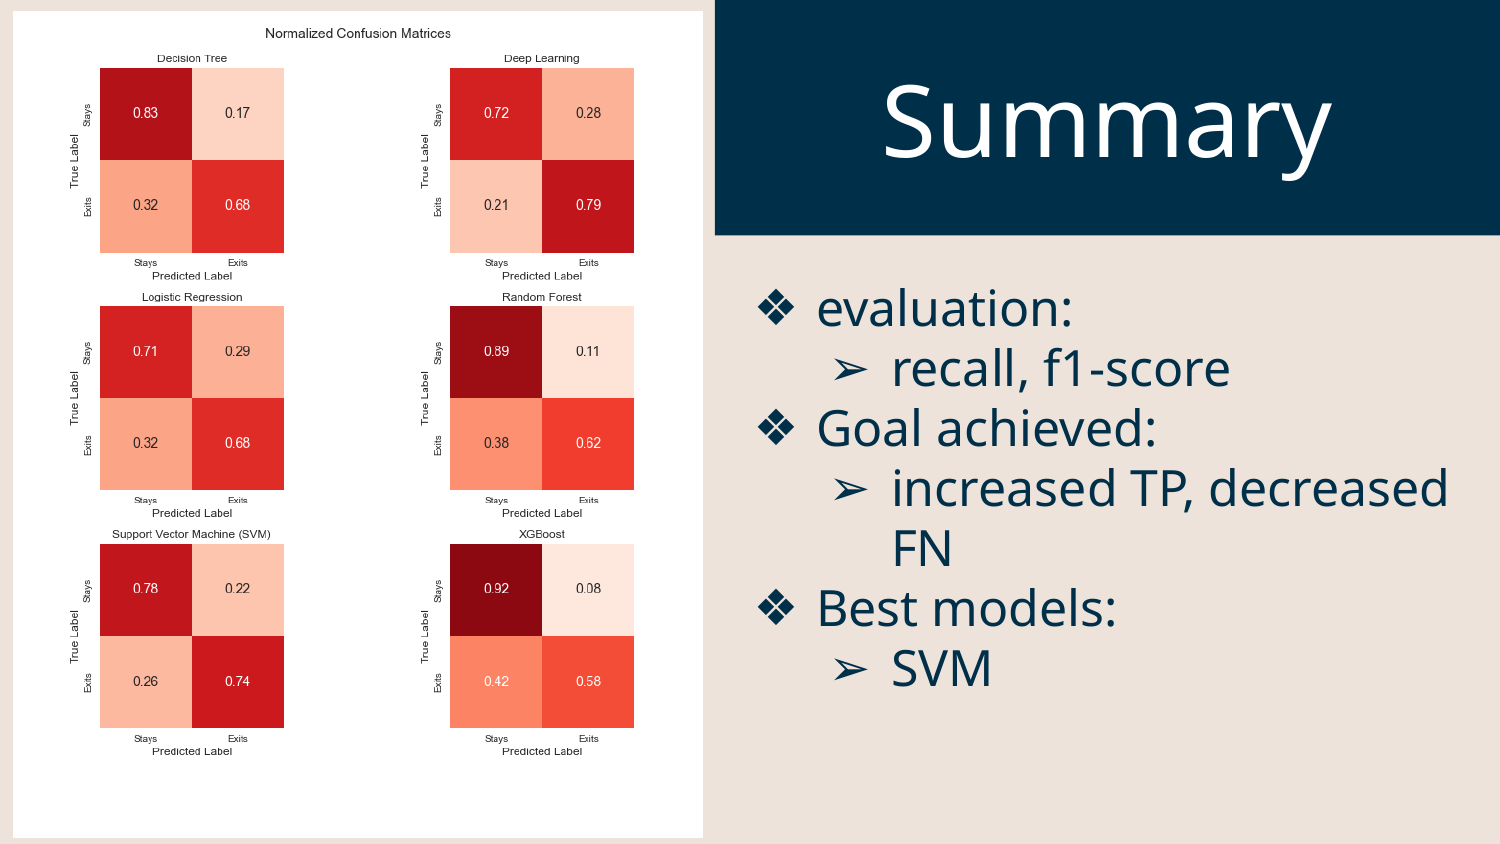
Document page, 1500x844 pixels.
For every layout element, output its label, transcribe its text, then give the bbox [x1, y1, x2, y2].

text_box evaluation: recall, f1-score Goal achieved: increased TP, decreased FN Best models: SVM [726, 261, 1481, 819]
picture [13, 10, 703, 838]
title Summary [714, 0, 1500, 236]
